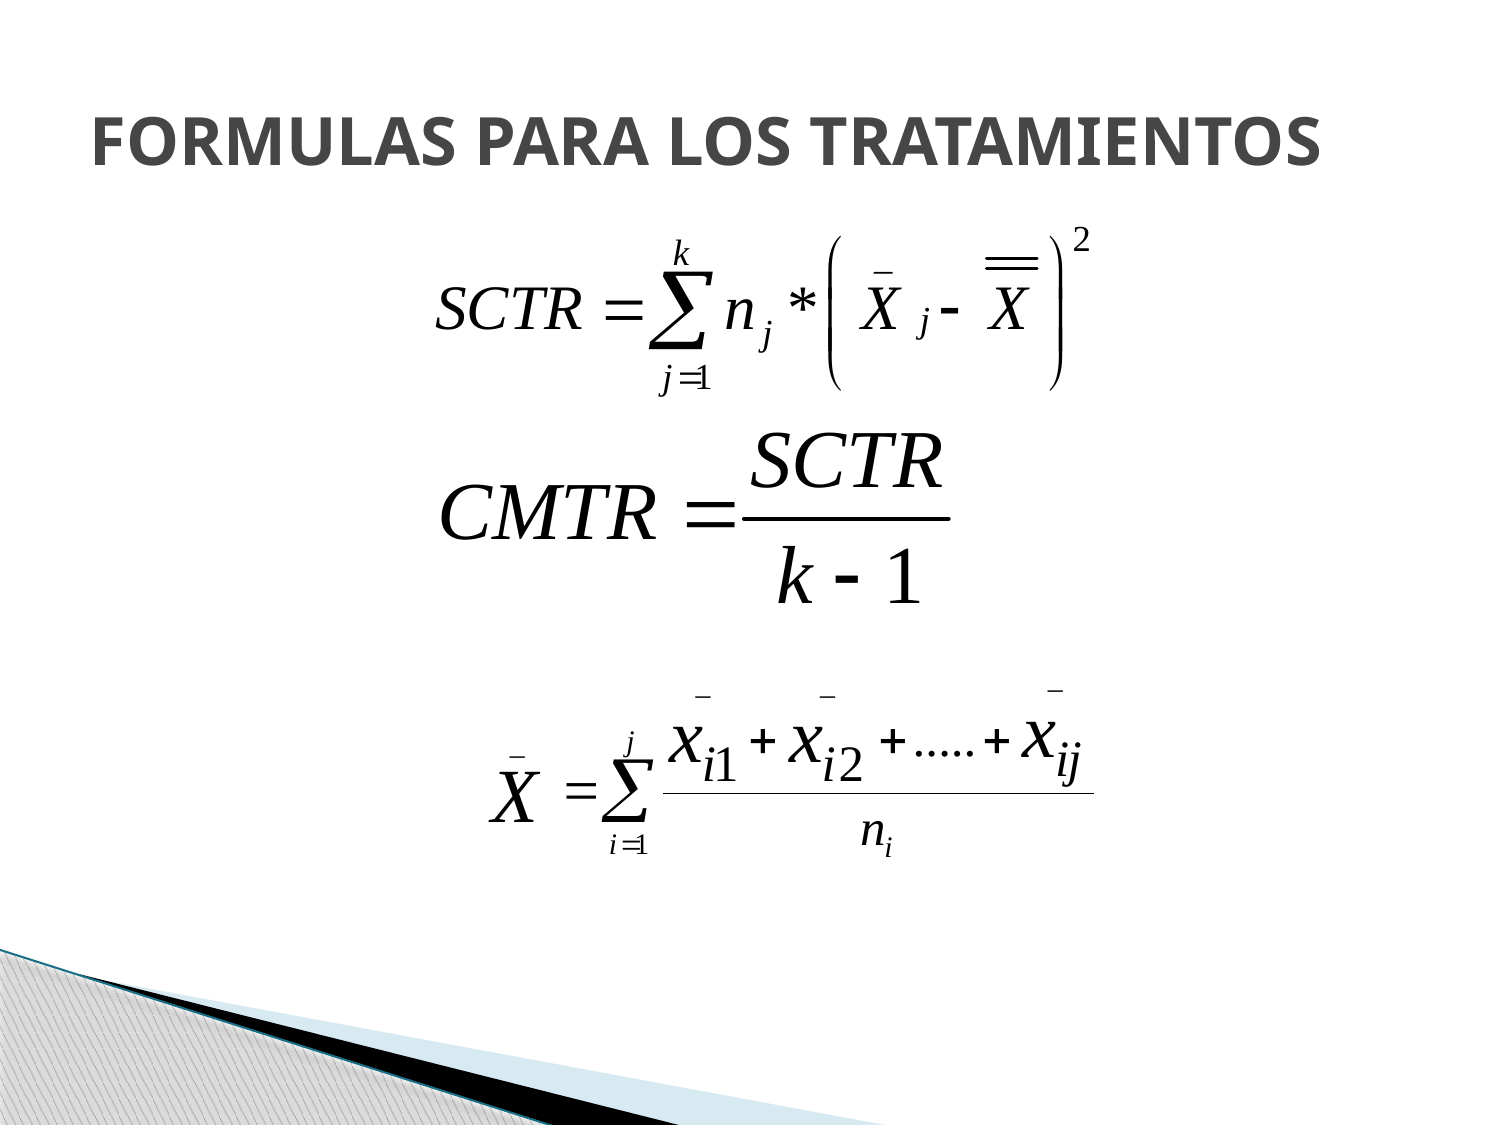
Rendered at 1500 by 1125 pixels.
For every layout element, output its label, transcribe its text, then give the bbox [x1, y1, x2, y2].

title FORMULAS PARA LOS TRATAMIENTOS [75, 45, 1425, 233]
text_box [424, 207, 1102, 409]
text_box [478, 656, 1105, 871]
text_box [427, 408, 964, 622]
